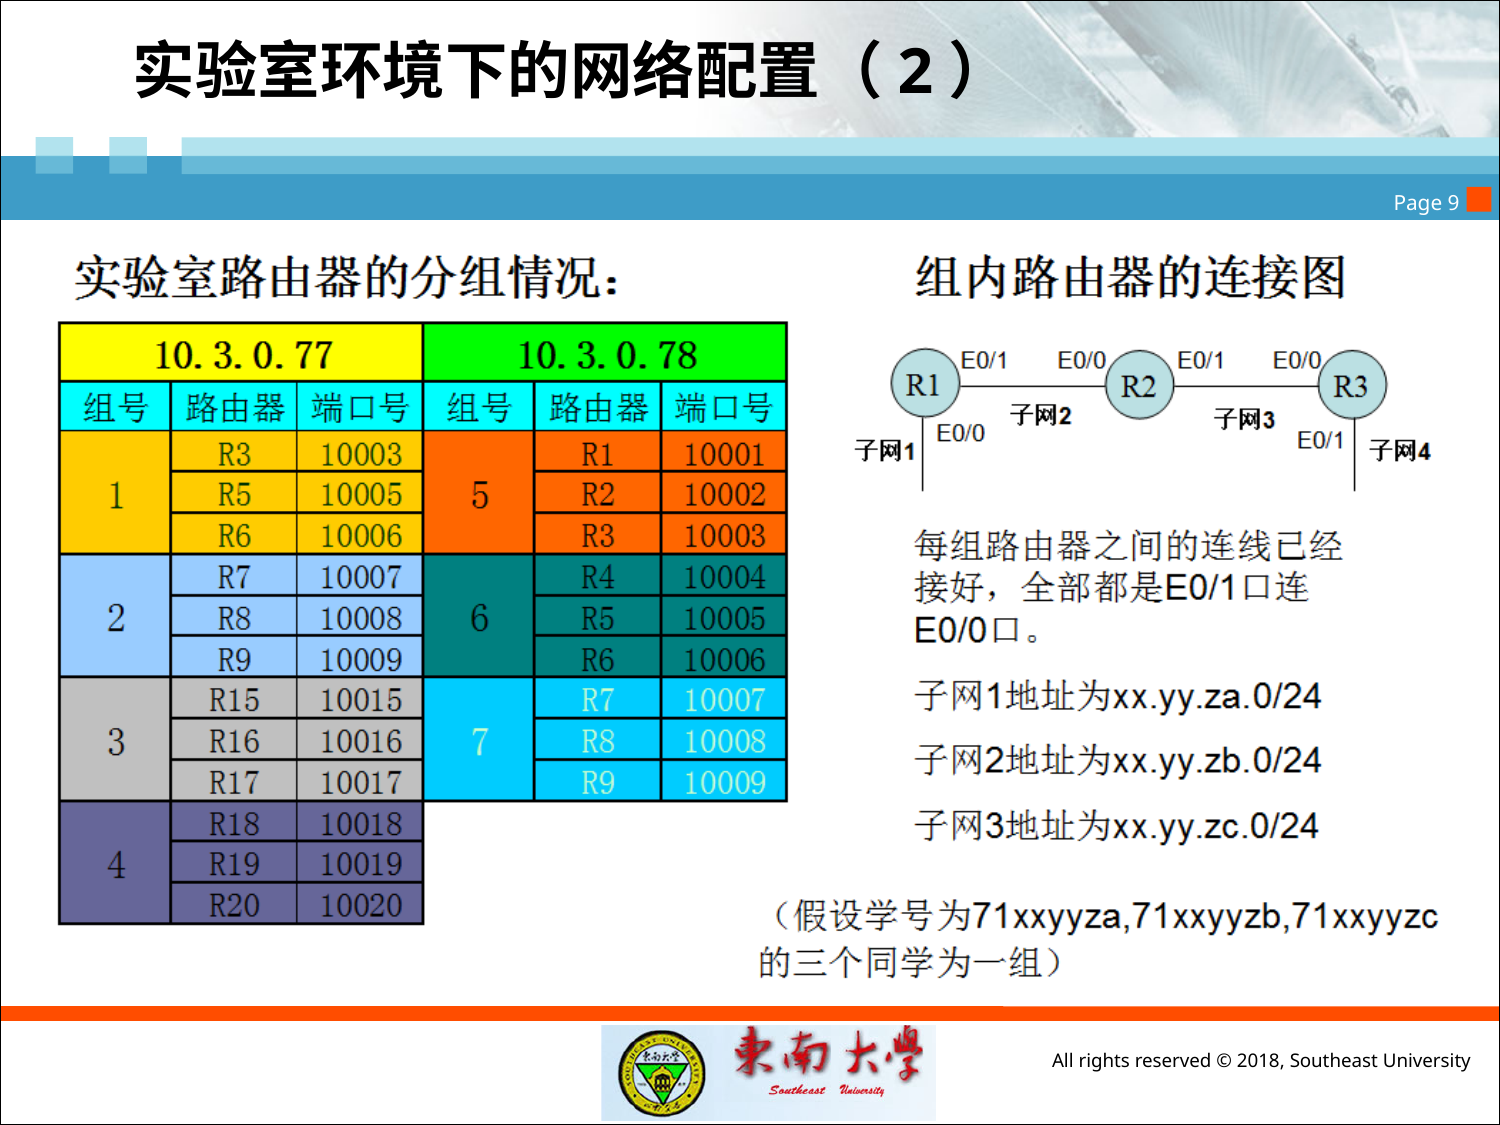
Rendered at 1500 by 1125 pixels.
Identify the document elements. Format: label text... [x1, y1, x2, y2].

picture [23, 220, 1461, 1001]
title 实验室环境下的网络配置（2） [132, 12, 1488, 138]
picture [286, 1, 1499, 137]
slide_number Page 9 [1124, 181, 1475, 261]
picture [601, 1025, 936, 1121]
